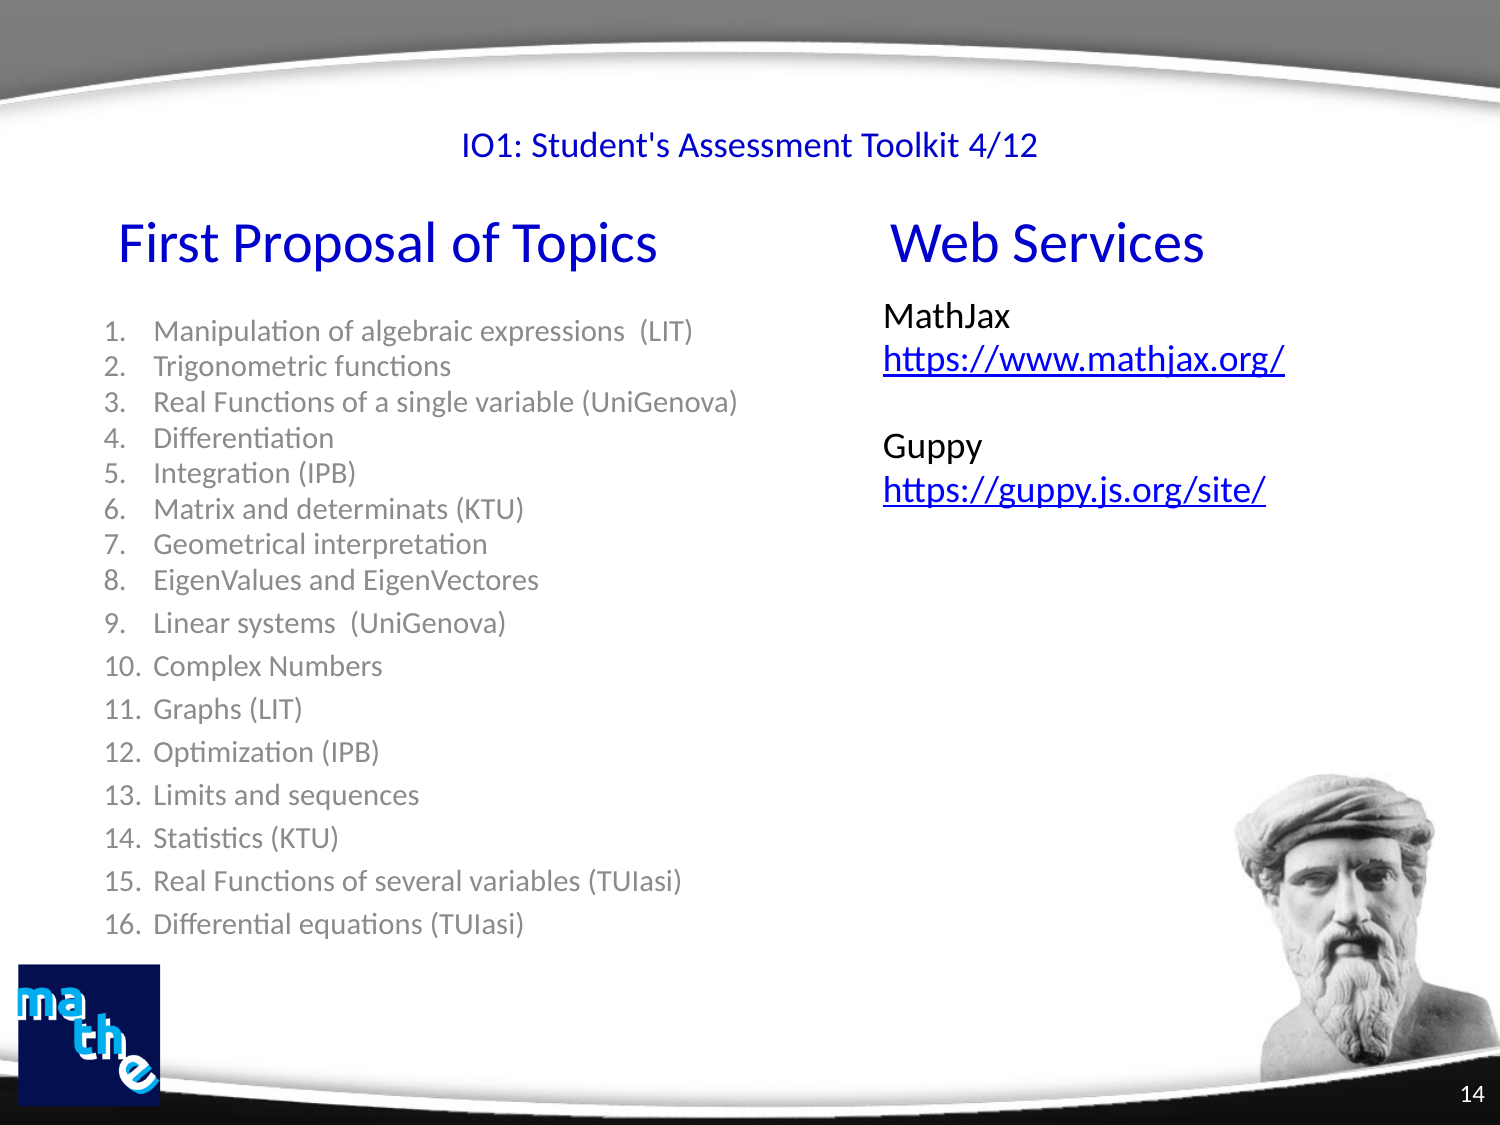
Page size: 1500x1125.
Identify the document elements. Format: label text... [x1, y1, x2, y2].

picture [0, 0, 1500, 1125]
text_box Web Services [875, 196, 1221, 282]
text_box First Proposal of Topics [103, 196, 674, 282]
title IO1: Student's Assessment Toolkit 4/12 [112, 113, 1388, 173]
text_box MathJax https://www.mathjax.org/ Guppy https://guppy.js.org/site/ [868, 292, 1376, 978]
subtitle Manipulation of algebraic expressions (LIT) Trigonometric functions Real Functions of a single variable (UniGenova) Differentiation Integration (IPB) Matrix and determinats (KTU) Geometrical interpretation EigenValues and EigenVectores Linear systems (UniGenova) Complex Numbers Graphs (LIT) Optimization (IPB) Limits and sequences Statistics (KTU) Real Functions of several variables (TUIasi) Differential equations (TUIasi) [88, 267, 904, 953]
